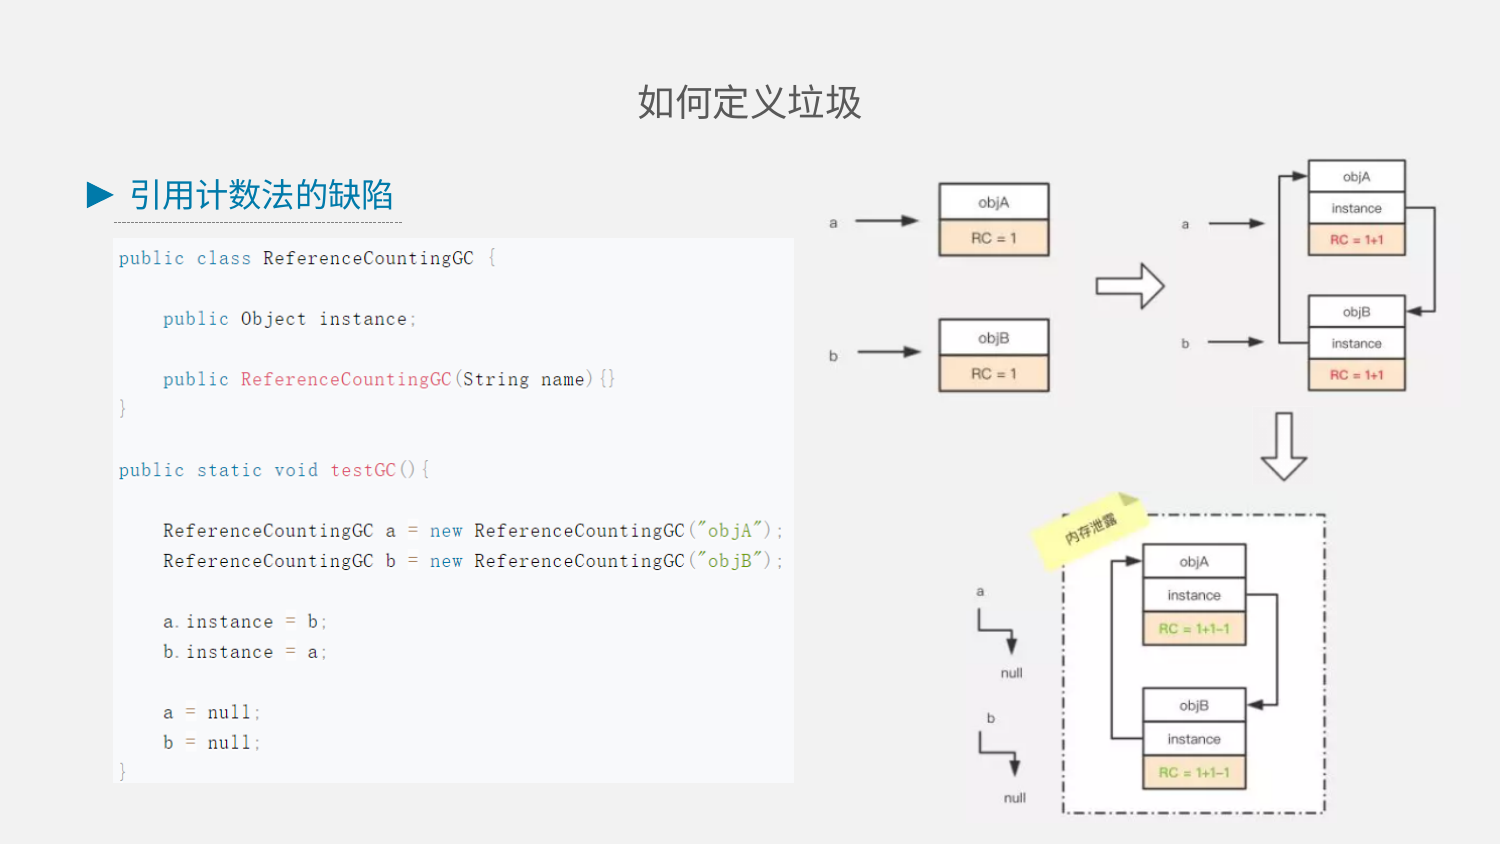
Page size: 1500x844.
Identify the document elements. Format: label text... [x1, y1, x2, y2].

text_box 引用计数法的缺陷 [114, 167, 411, 222]
picture [1176, 153, 1461, 484]
picture [966, 491, 1337, 823]
text_box [85, 179, 114, 210]
picture [824, 167, 1075, 407]
text_box 如何定义垃圾 [581, 71, 919, 132]
picture [1090, 256, 1169, 318]
picture [113, 238, 794, 783]
